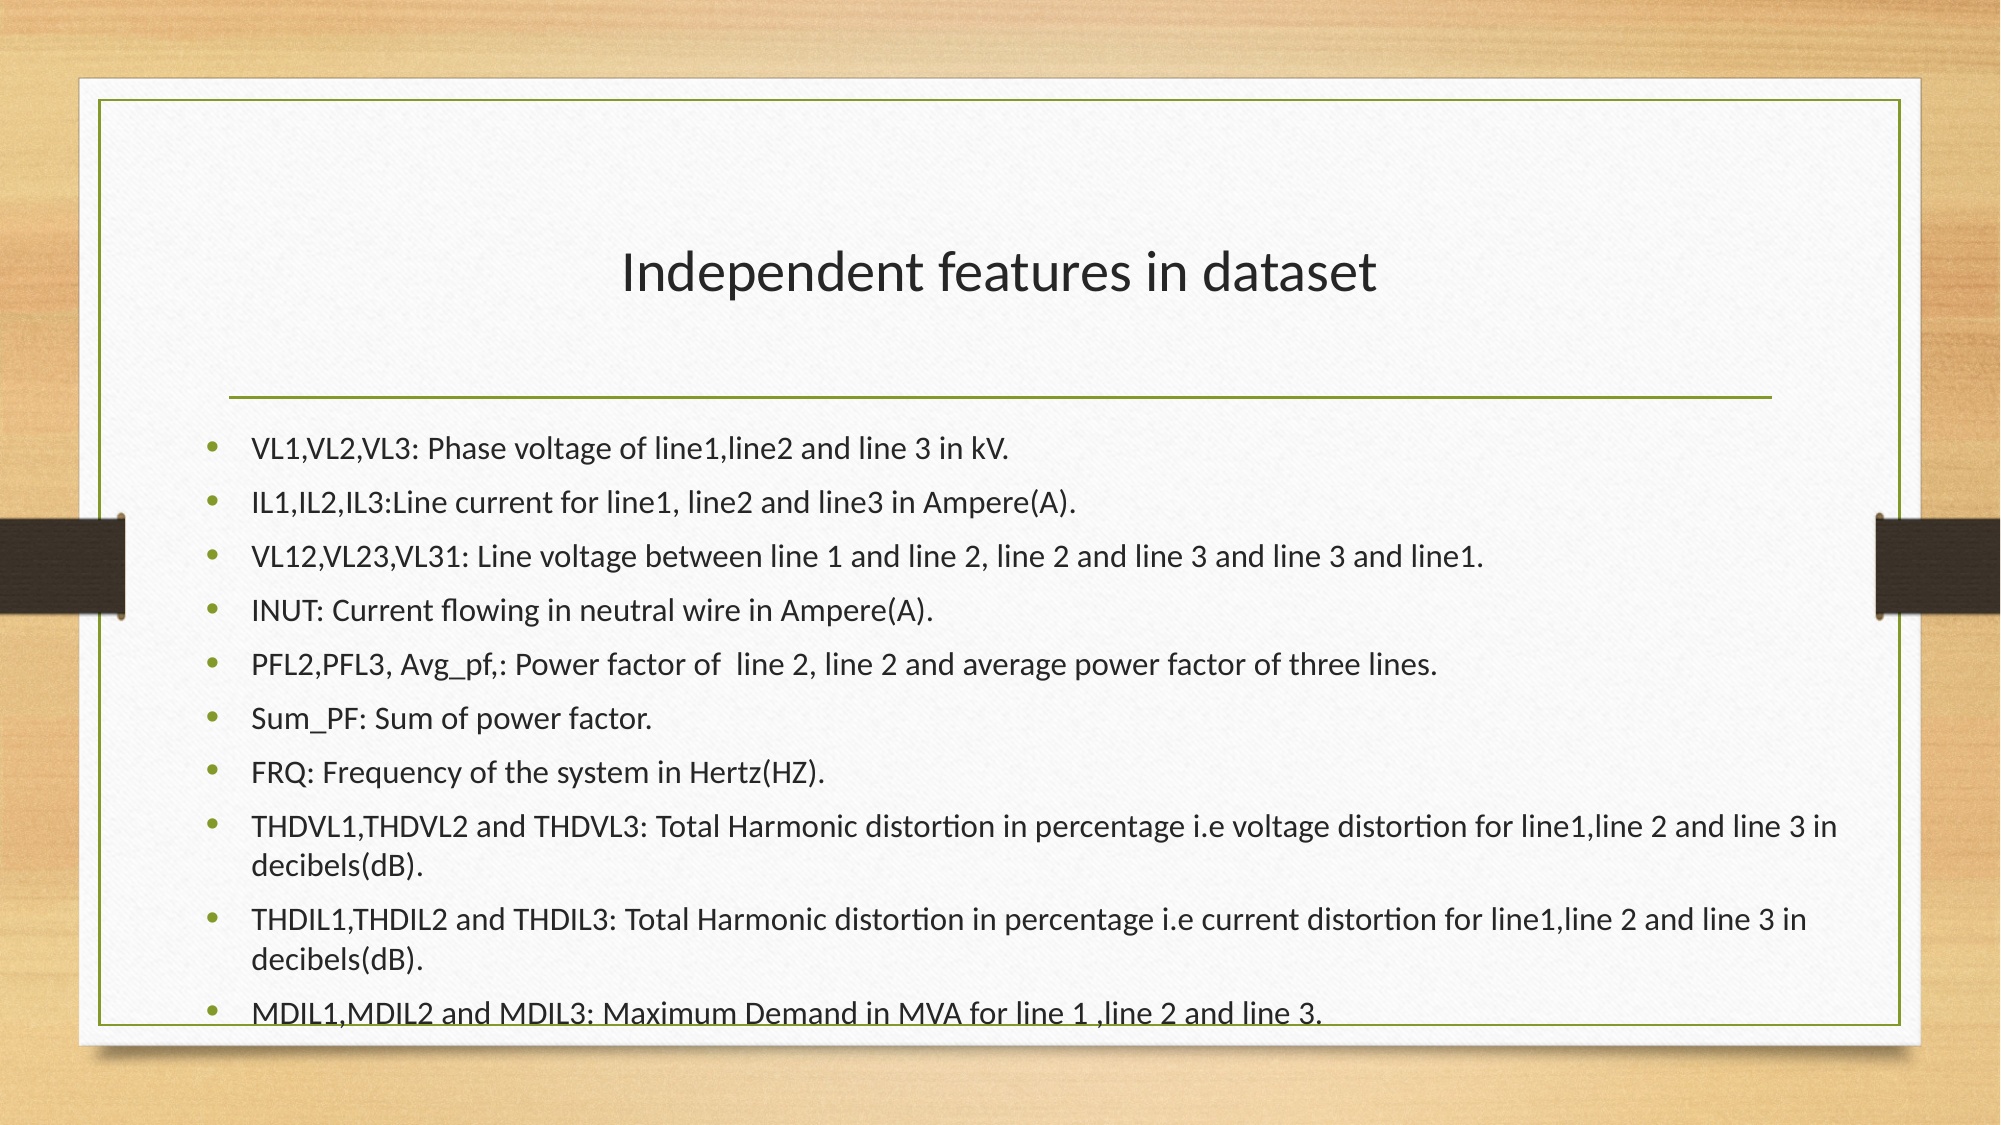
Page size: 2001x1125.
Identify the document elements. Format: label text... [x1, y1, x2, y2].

list VL1,VL2,VL3: Phase voltage of line1,line2 and line 3 in kV. IL1,IL2,IL3:Line current for line1, line2 and line3 in Ampere(A). VL12,VL23,VL31: Line voltage between line 1 and line 2, line 2 and line 3 and line 3 and line1. INUT: Current flowing in neutral wire in Ampere(A). PFL2,PFL3, Avg_pf,: Power factor of line 2, line 2 and average power factor of three lines. Sum_PF: Sum of power factor. FRQ: Frequency of the system in Hertz(HZ). THDVL1,THDVL2 and THDVL3: Total Harmonic distortion in percentage i.e voltage distortion for line1,line 2 and line 3 in decibels(dB). THDIL1,THDIL2 and THDIL3: Total Harmonic distortion in percentage i.e current distortion for line1,line 2 and line 3 in decibels(dB). MDIL1,MDIL2 and MDIL3: Maximum Demand in MVA for line 1 ,line 2 and line 3. [190, 419, 1872, 1042]
title Independent features in dataset [212, 161, 1788, 375]
picture [0, 0, 2001, 1125]
